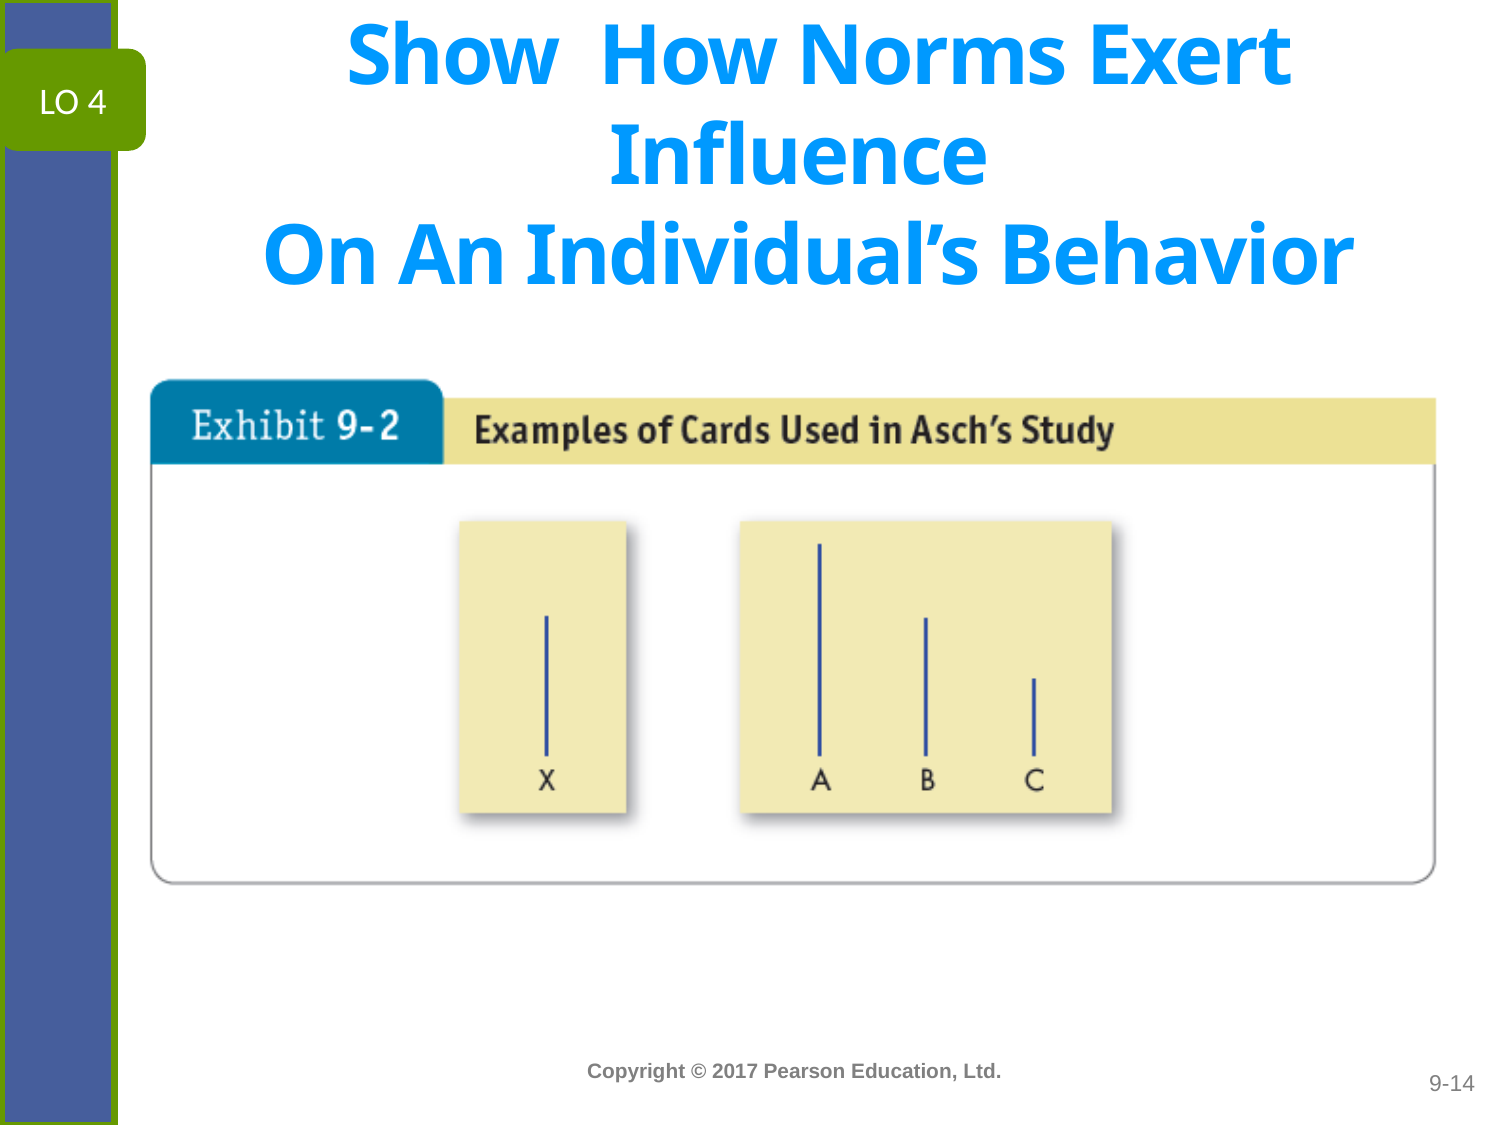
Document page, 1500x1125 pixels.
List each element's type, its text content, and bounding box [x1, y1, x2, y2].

slide_number 9-14 [1405, 1048, 1499, 1117]
title Show How Norms Exert Influence On An Individual’s Behavior [145, 37, 1473, 265]
picture [145, 369, 1444, 896]
text_box LO 4 [0, 46, 149, 153]
